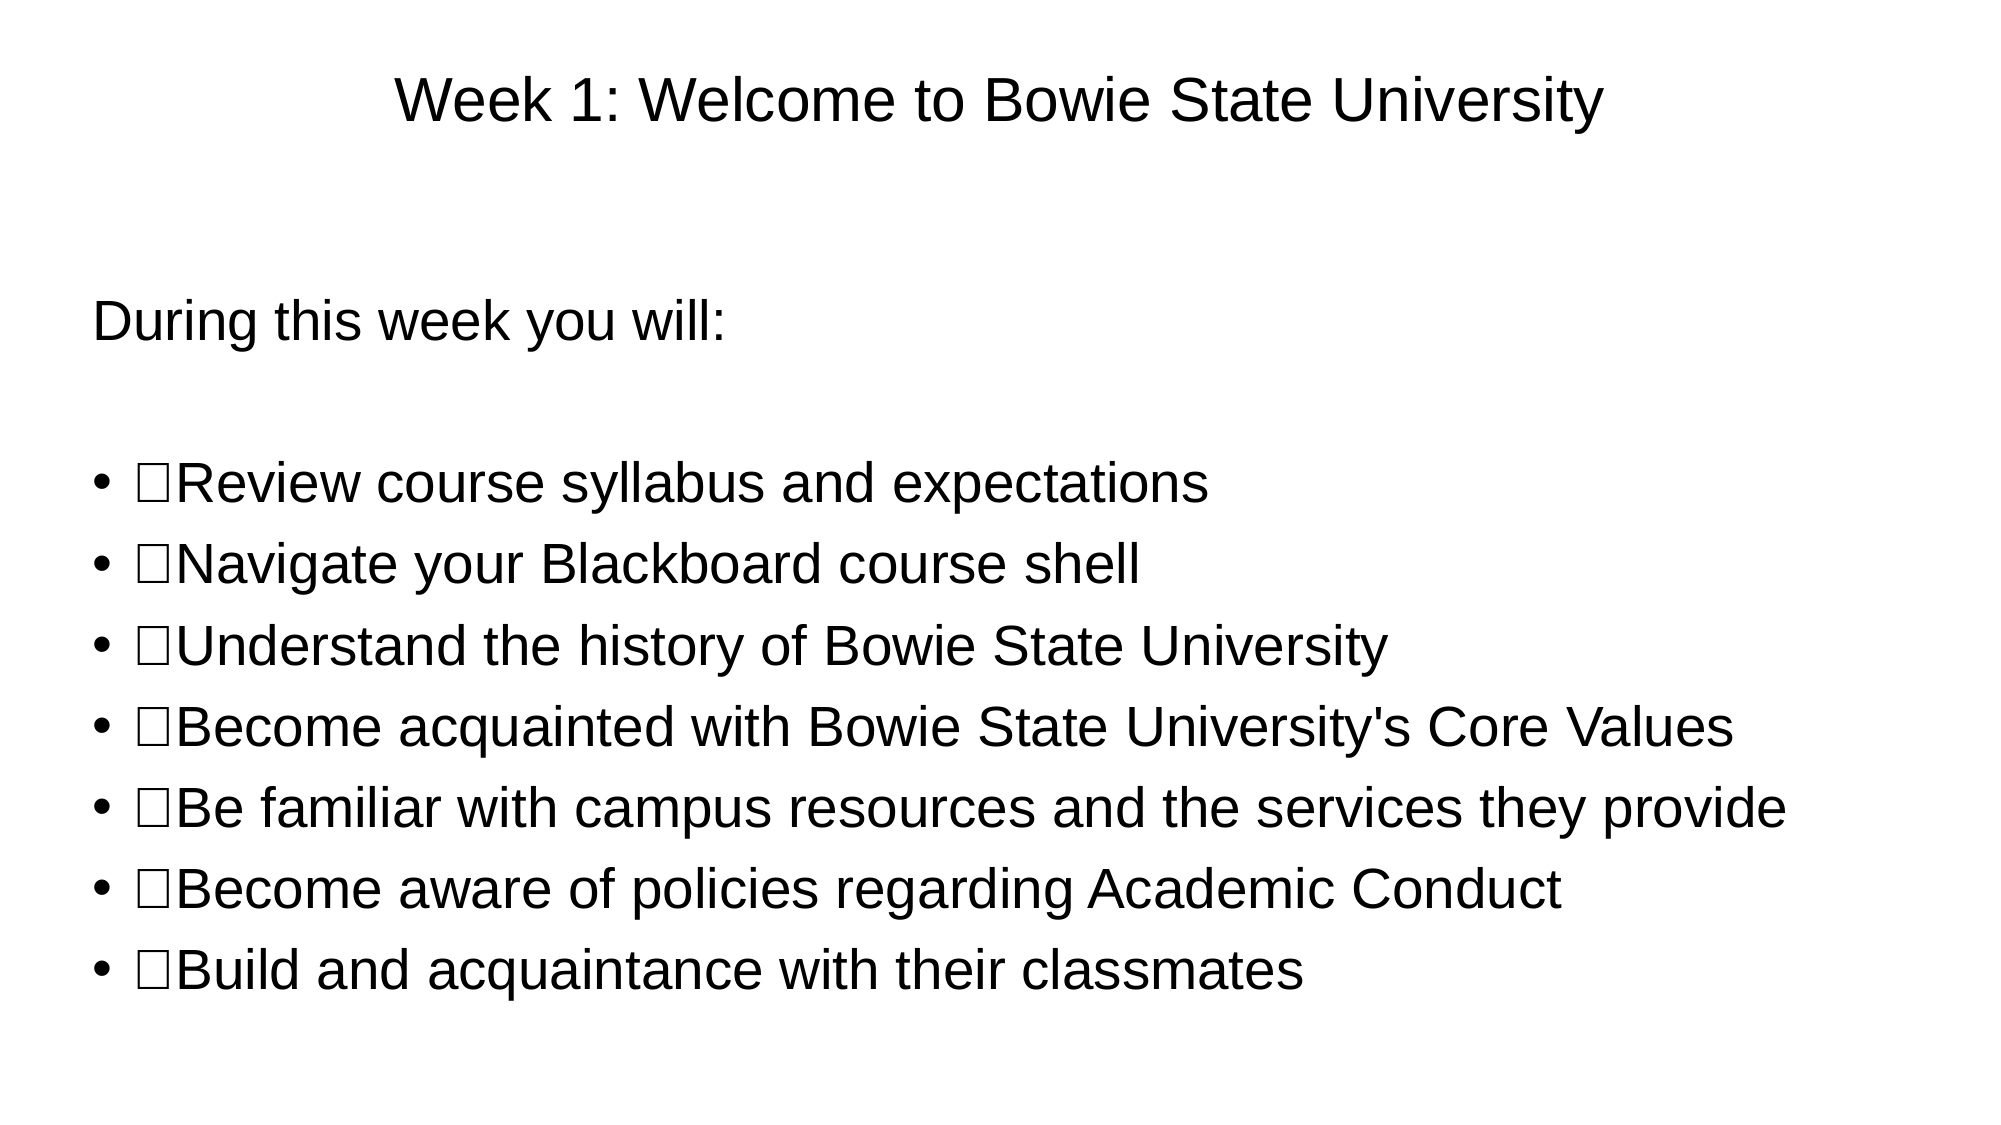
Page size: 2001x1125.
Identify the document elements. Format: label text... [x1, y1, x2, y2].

title Week 1: Welcome to Bowie State University [137, 59, 1863, 196]
list During this week you will: Review course syllabus and expectations Navigate your Blackboard course shell Understand the history of Bowie State University Become acquainted with Bowie State University's Core Values Be familiar with campus resources and the services they provide Become aware of policies regarding Academic Conduct Build and acquaintance with their classmates [77, 196, 1863, 1014]
